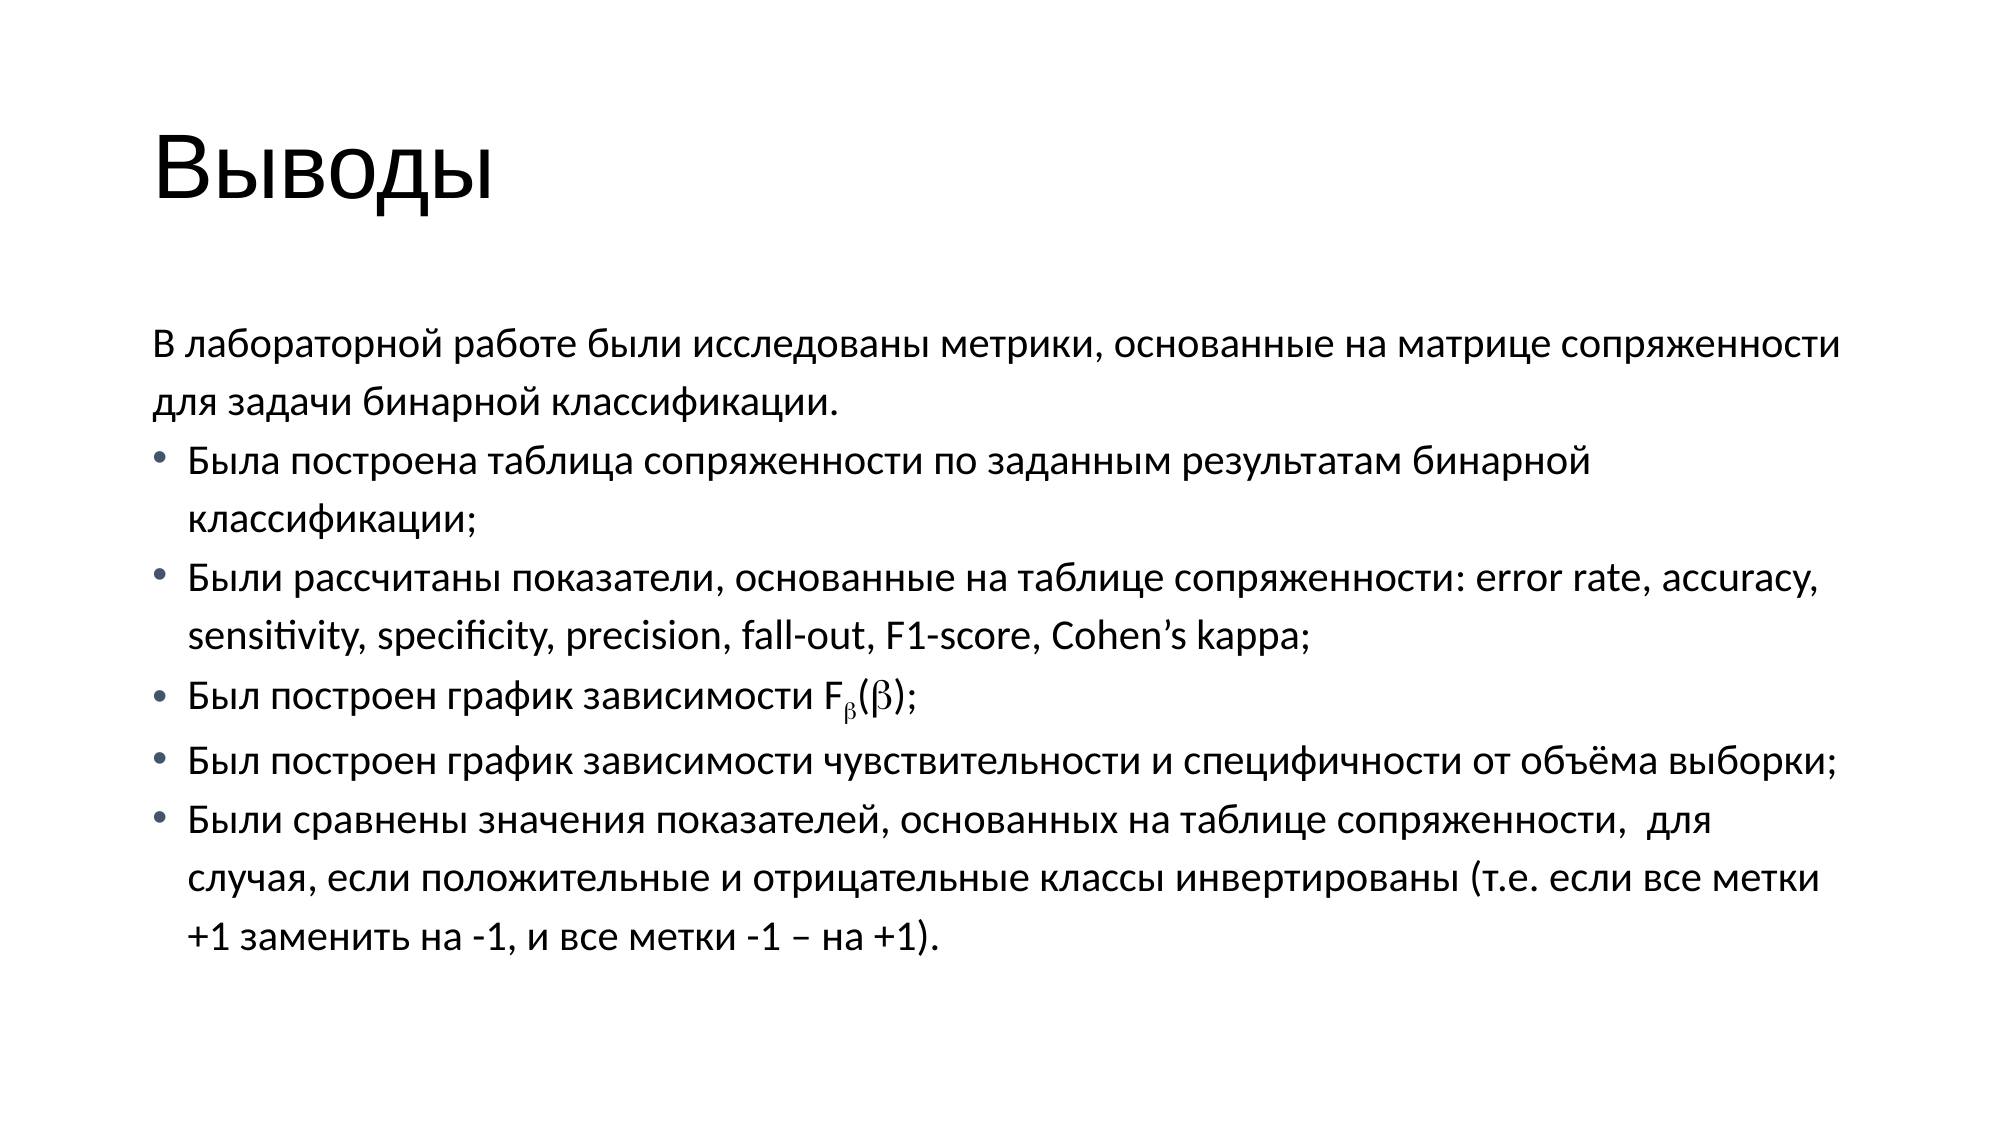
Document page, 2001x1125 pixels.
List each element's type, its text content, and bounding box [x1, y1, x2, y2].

title Выводы [137, 59, 1863, 278]
list В лабораторной работе были исследованы метрики, основанные на матрице сопряженности для задачи бинарной классификации. Была построена таблица сопряженности по заданным результатам бинарной классификации; Были рассчитаны показатели, основанные на таблице сопряженности: error rate, accuracy, sensitivity, specificity, precision, fall-out, F1-score, Cohen’s kappa; Был построен график зависимости F(); Был построен график зависимости чувствительности и специфичности от объёма выборки; Были сравнены значения показателей, основанных на таблице сопряженности, для случая, если положительные и отрицательные классы инвертированы (т.е. если все метки +1 заменить на -1, и все метки -1 – на +1). [137, 299, 1863, 1014]
